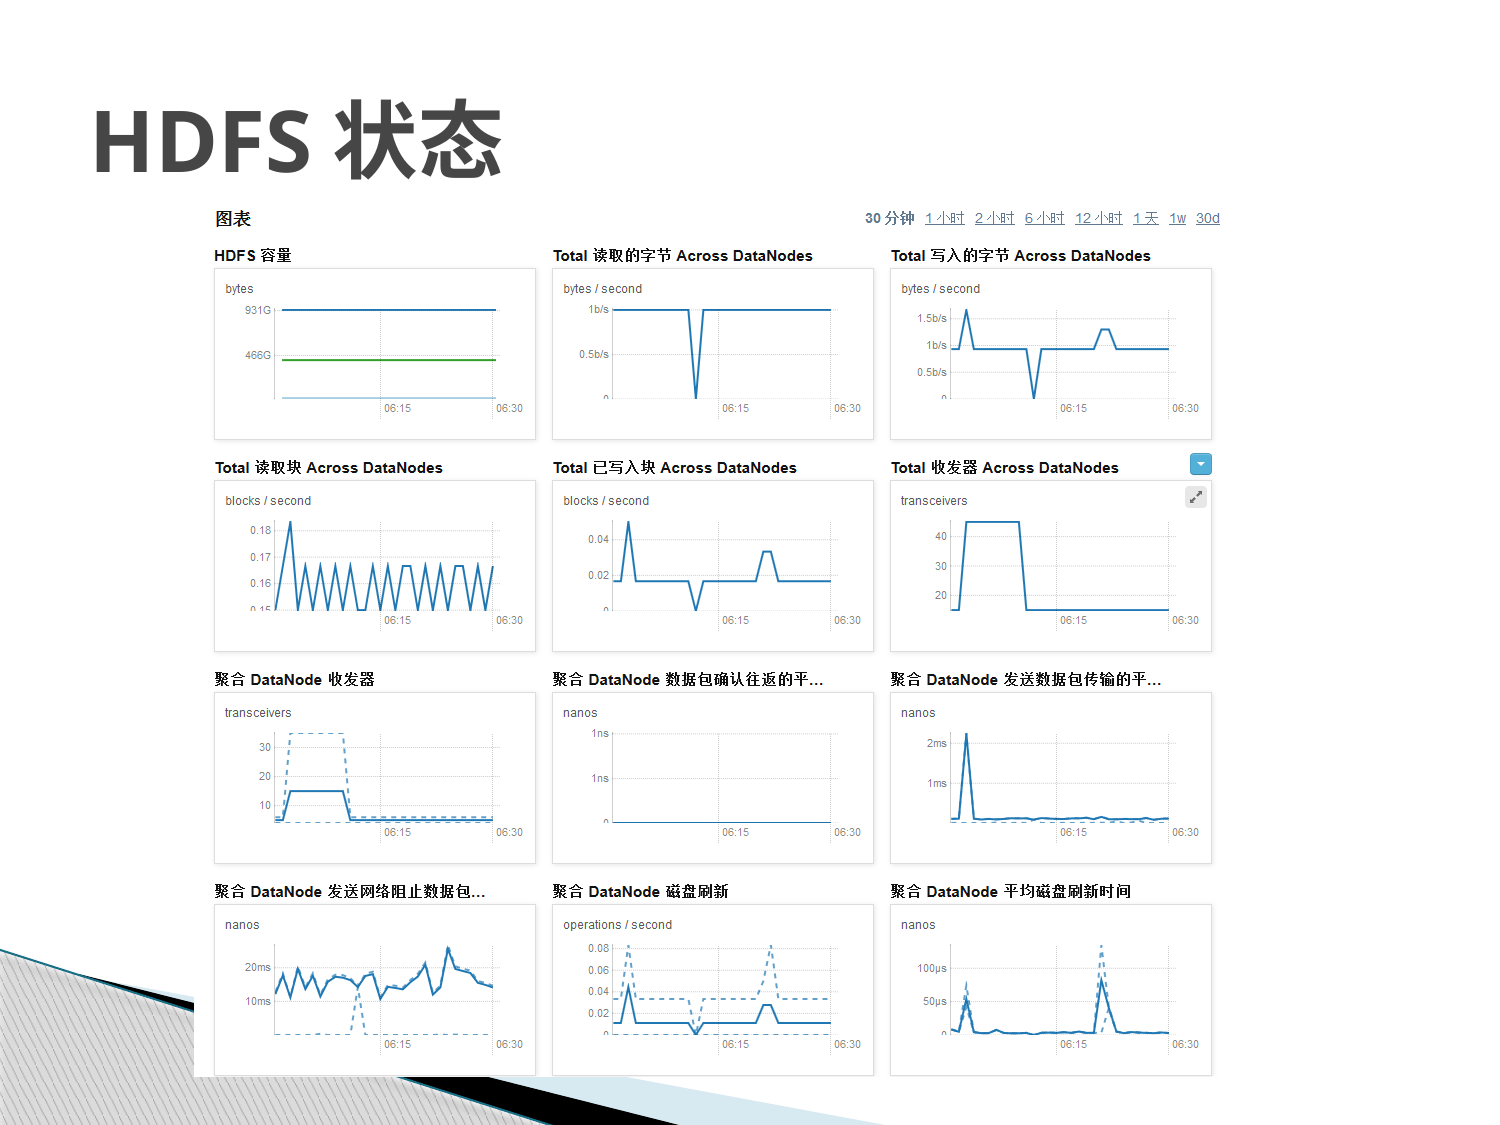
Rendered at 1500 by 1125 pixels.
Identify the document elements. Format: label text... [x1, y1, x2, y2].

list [194, 195, 1237, 1077]
title HDFS状态 [75, 45, 1425, 233]
